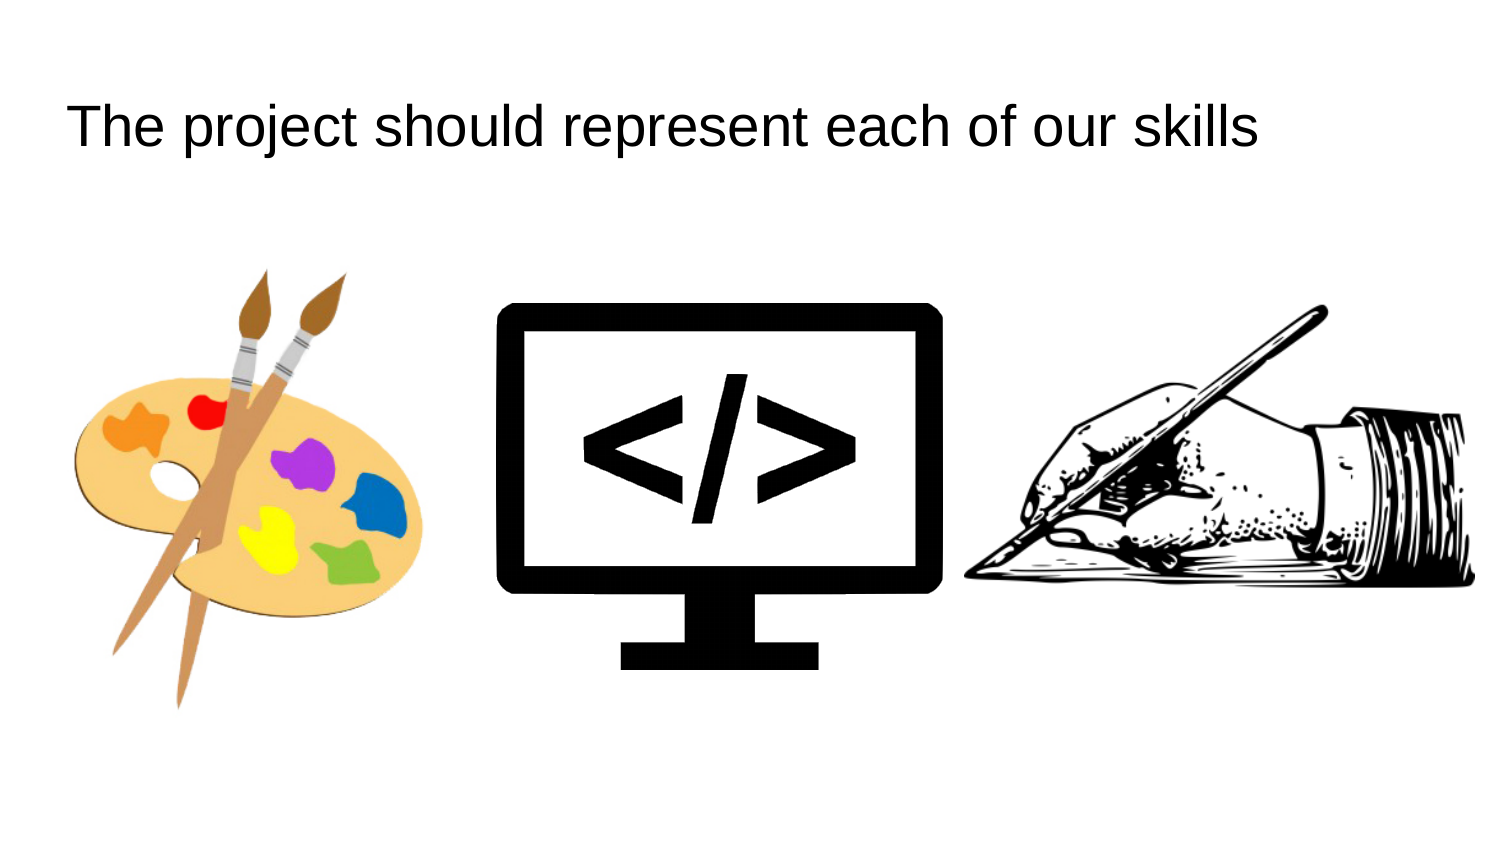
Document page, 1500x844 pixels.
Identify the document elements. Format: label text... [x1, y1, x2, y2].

picture [963, 191, 1476, 704]
picture [496, 303, 943, 670]
picture [6, 245, 476, 728]
title The project should represent each of our skills [51, 72, 1449, 167]
